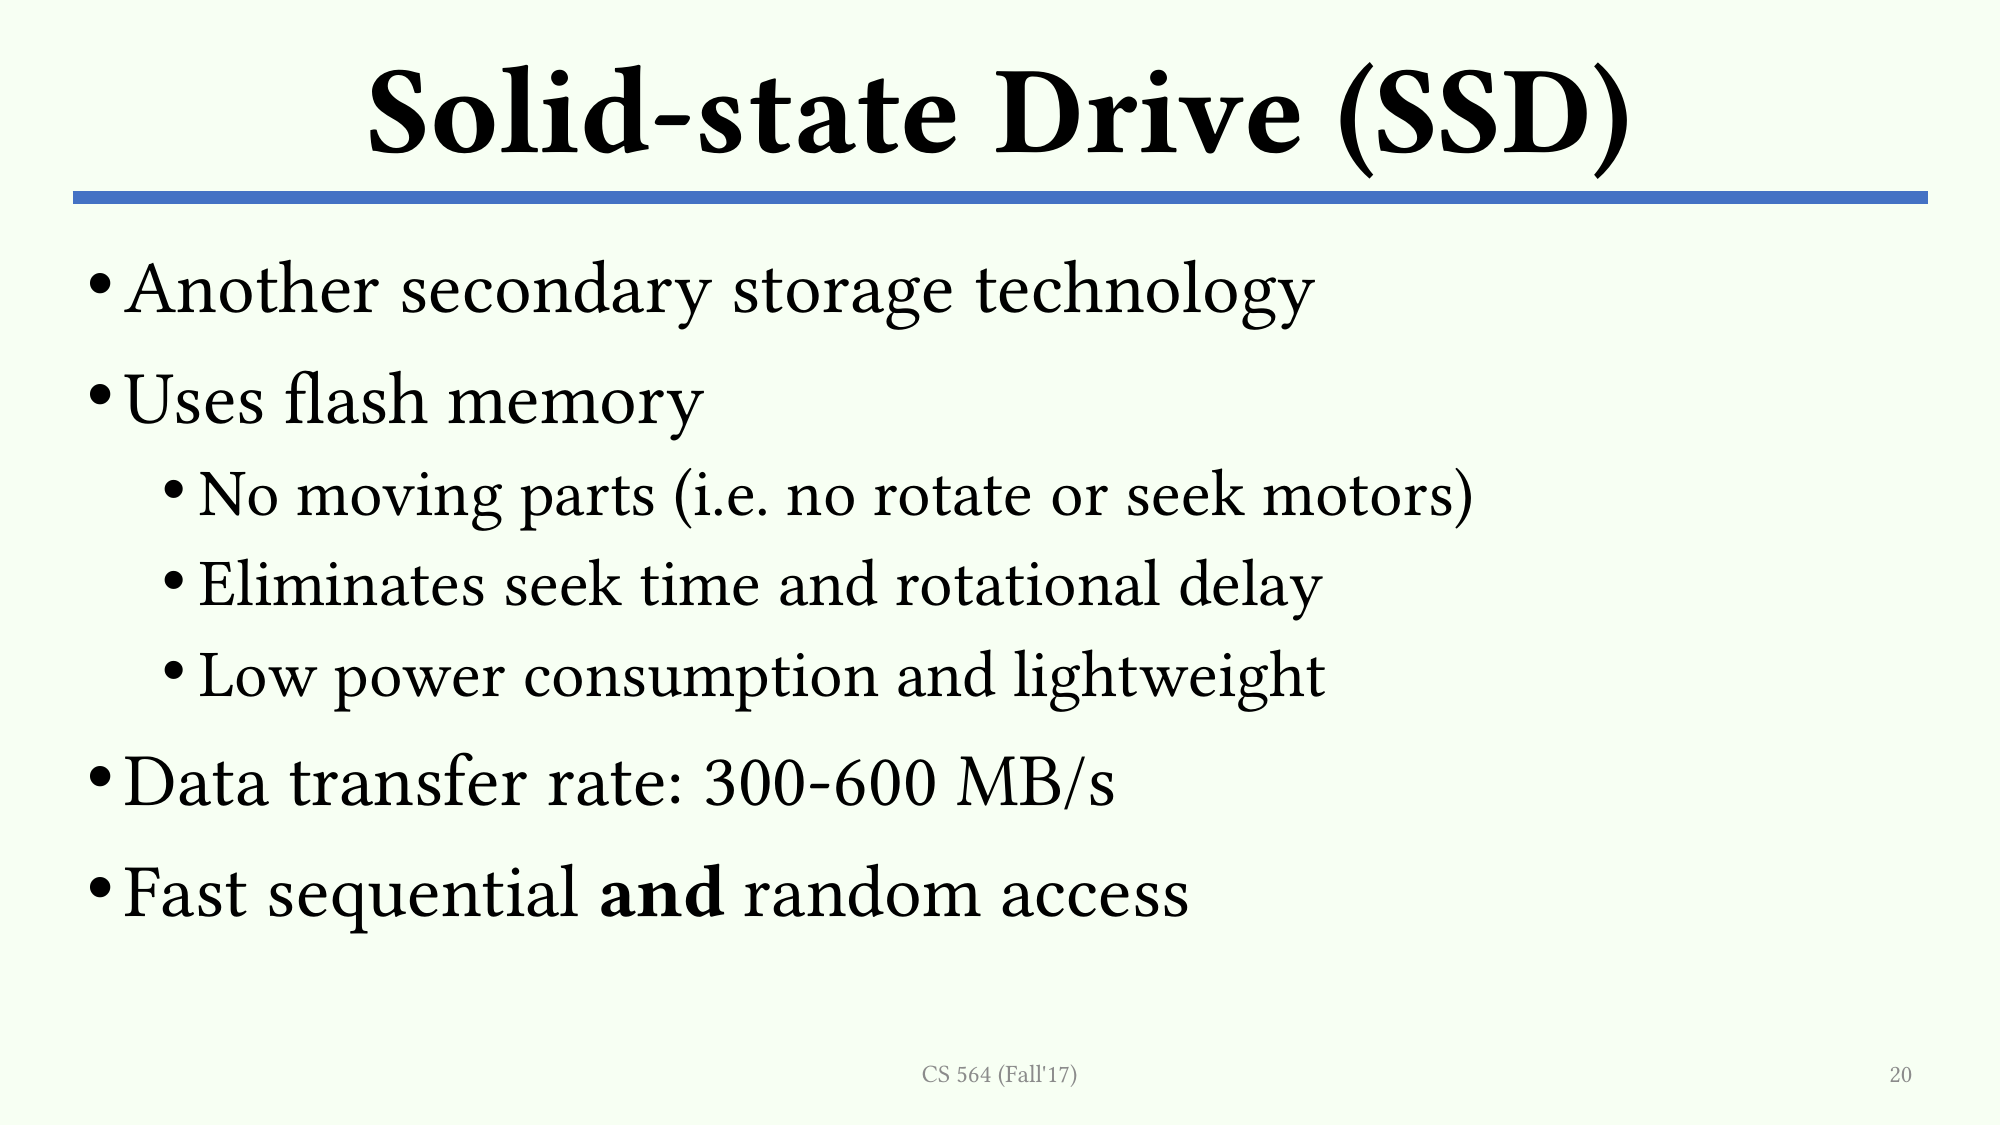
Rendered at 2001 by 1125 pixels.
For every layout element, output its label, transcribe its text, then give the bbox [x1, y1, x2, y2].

slide_number 20 [1412, 1042, 1928, 1103]
footer CS 564 (Fall'17) [662, 1042, 1338, 1103]
title Solid-state Drive (SSD) [72, 35, 1928, 189]
list Another secondary storage technology Uses flash memory No moving parts (i.e. no rotate or seek motors) Eliminates seek time and rotational delay Low power consumption and lightweight Data transfer rate: 300-600 MB/s Fast sequential and random access [72, 229, 1928, 1043]
